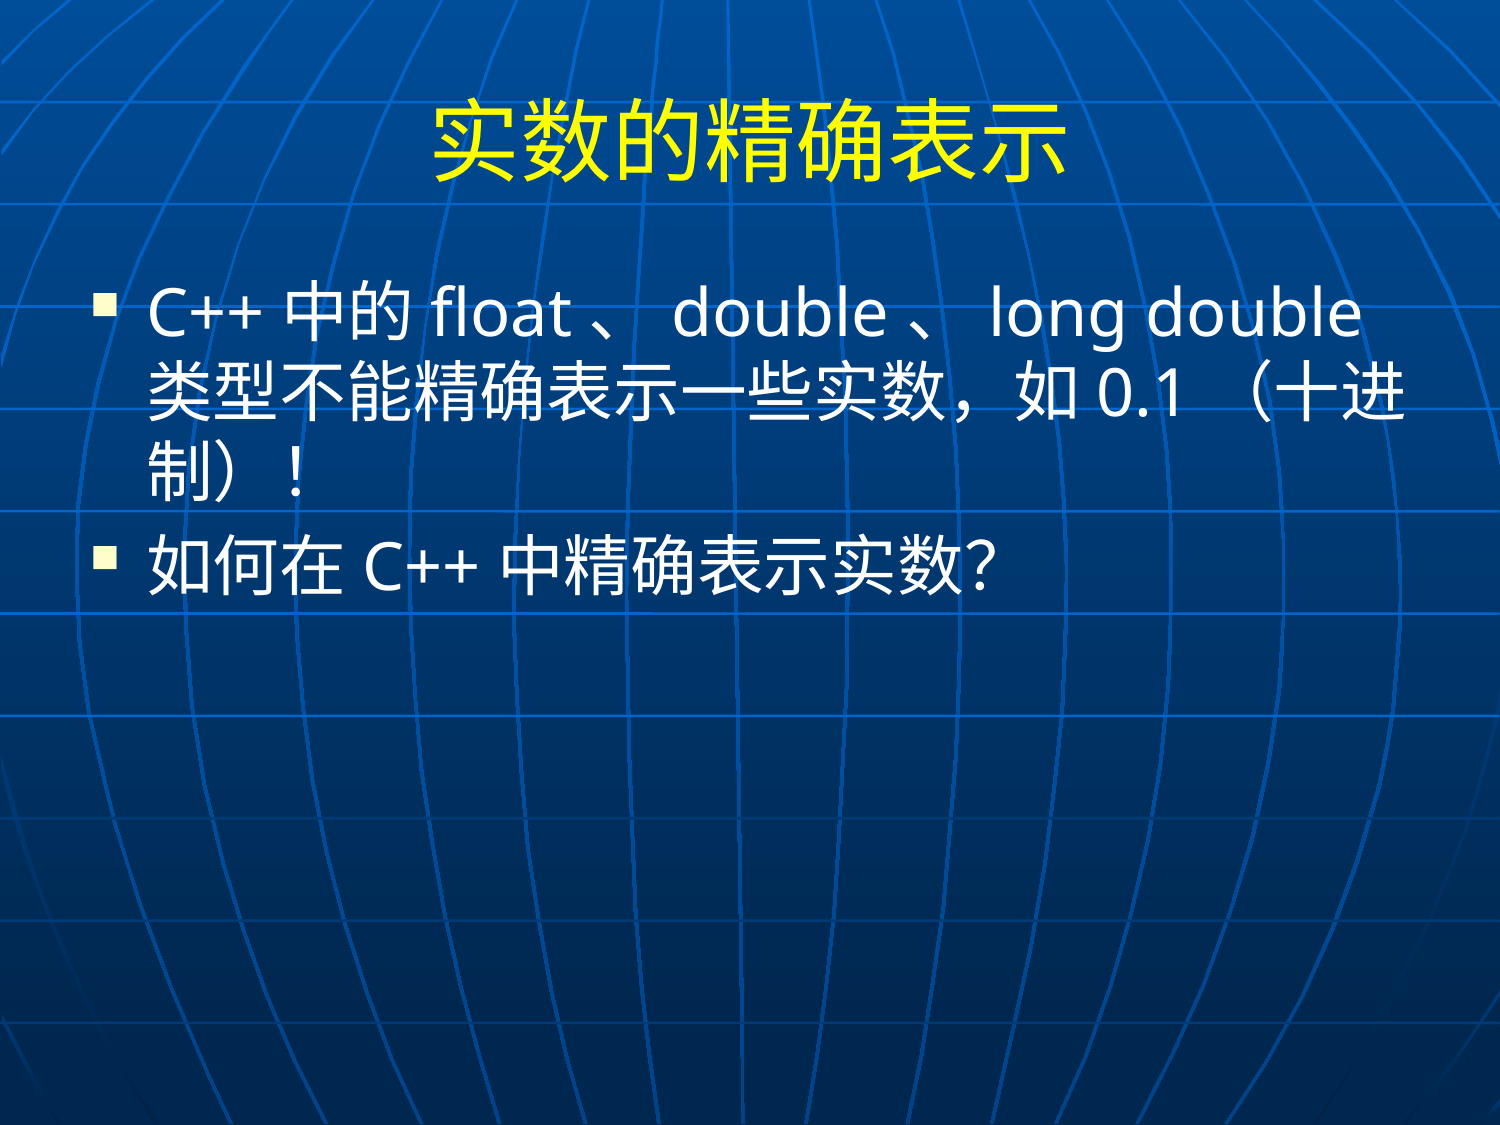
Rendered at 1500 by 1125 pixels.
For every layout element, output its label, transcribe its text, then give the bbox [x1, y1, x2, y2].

title 实数的精确表示 [75, 45, 1425, 233]
list C++中的float、double、long double类型不能精确表示一些实数，如0.1（十进制）！ 如何在C++中精确表示实数？ [75, 262, 1425, 1006]
